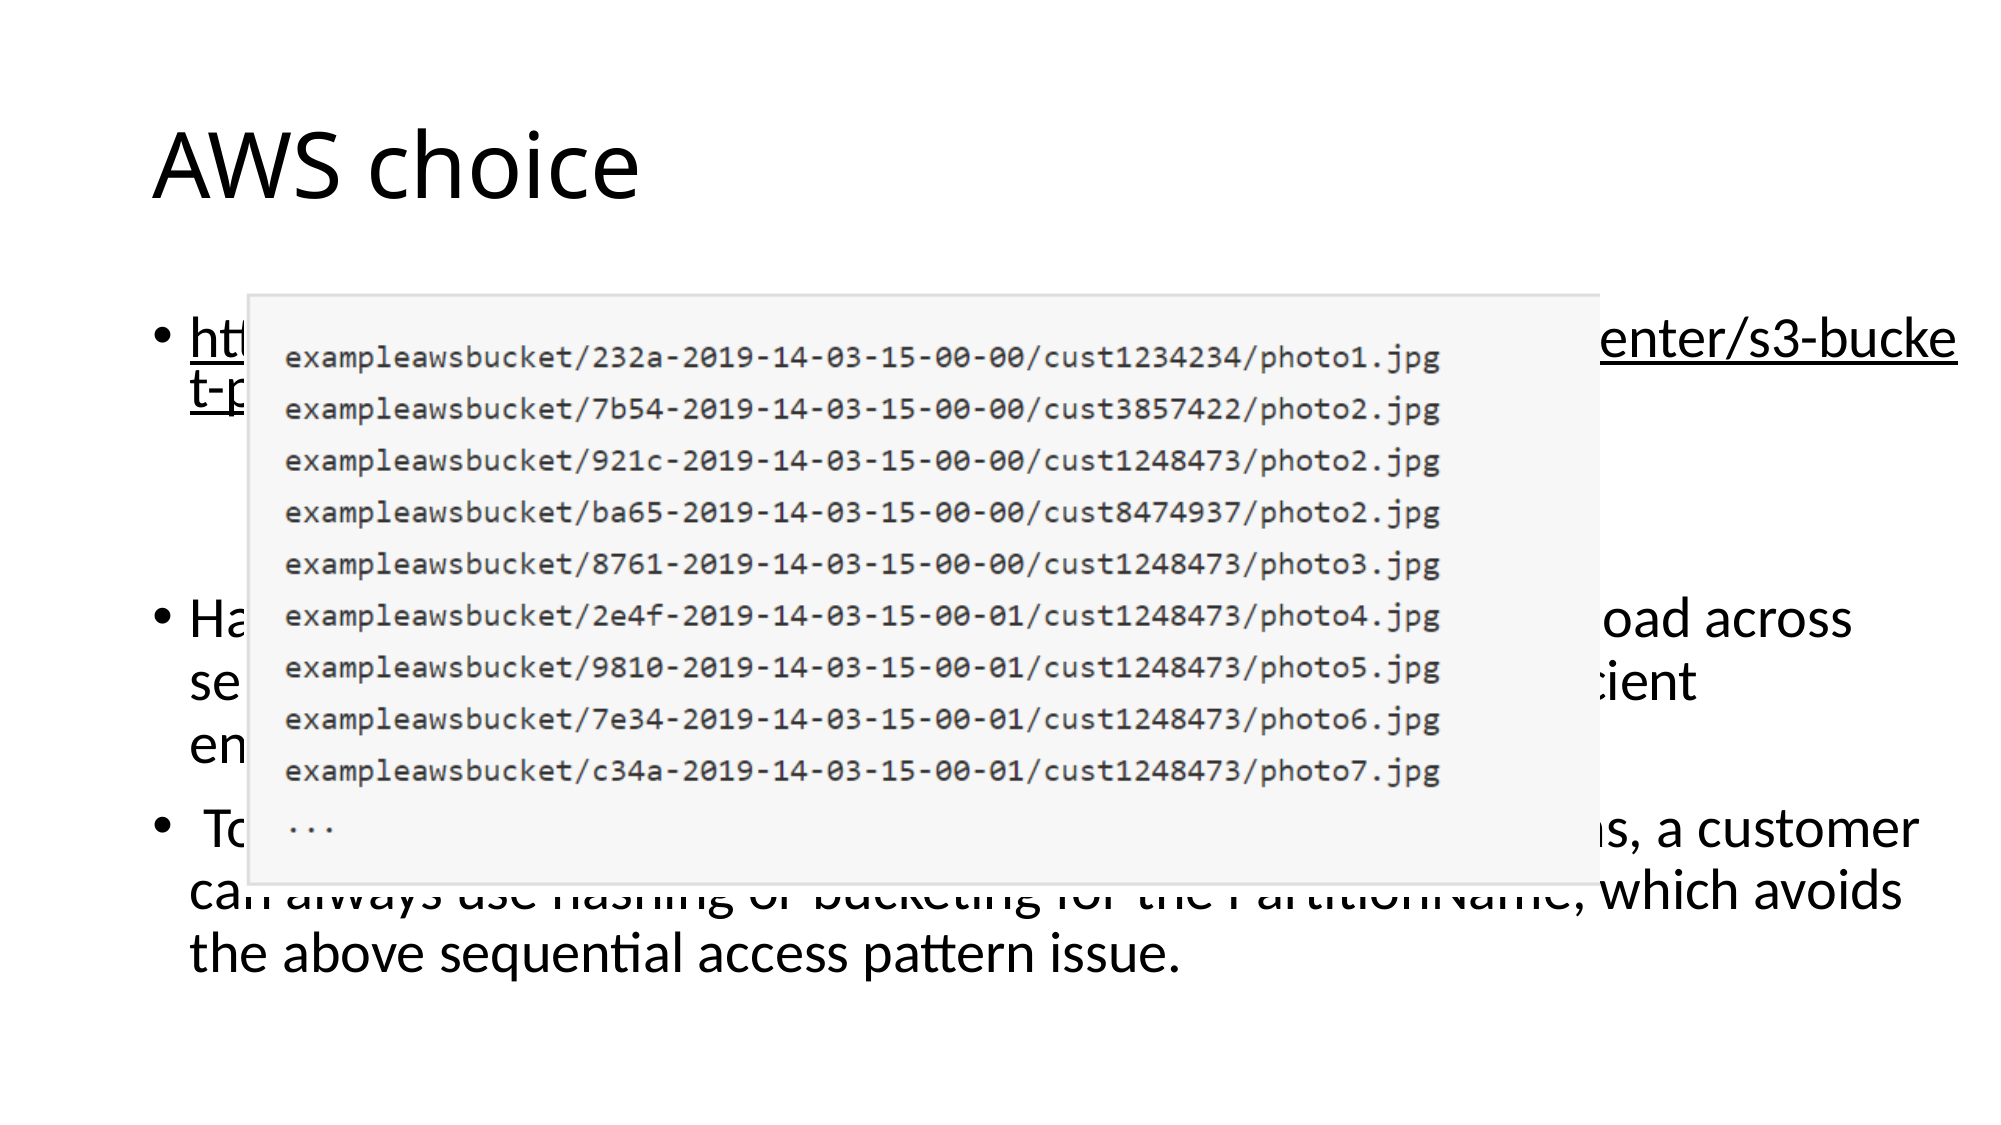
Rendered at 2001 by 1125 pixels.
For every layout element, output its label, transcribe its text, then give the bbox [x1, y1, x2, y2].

picture [244, 261, 1600, 897]
title AWS choice [137, 59, 1863, 278]
list https://aws.amazon.com/cn/premiumsupport/knowledge-center/s3-bucket-performance-improve/ Hash-based schemes have the simplicity of distributing the load across servers, but lose the locality of objects for isolation and efficient enumeration. To address this sequential access pattern for RangePartitions, a customer can always use hashing or bucketing for the PartitionName, which avoids the above sequential access pattern issue. [137, 299, 1974, 1014]
